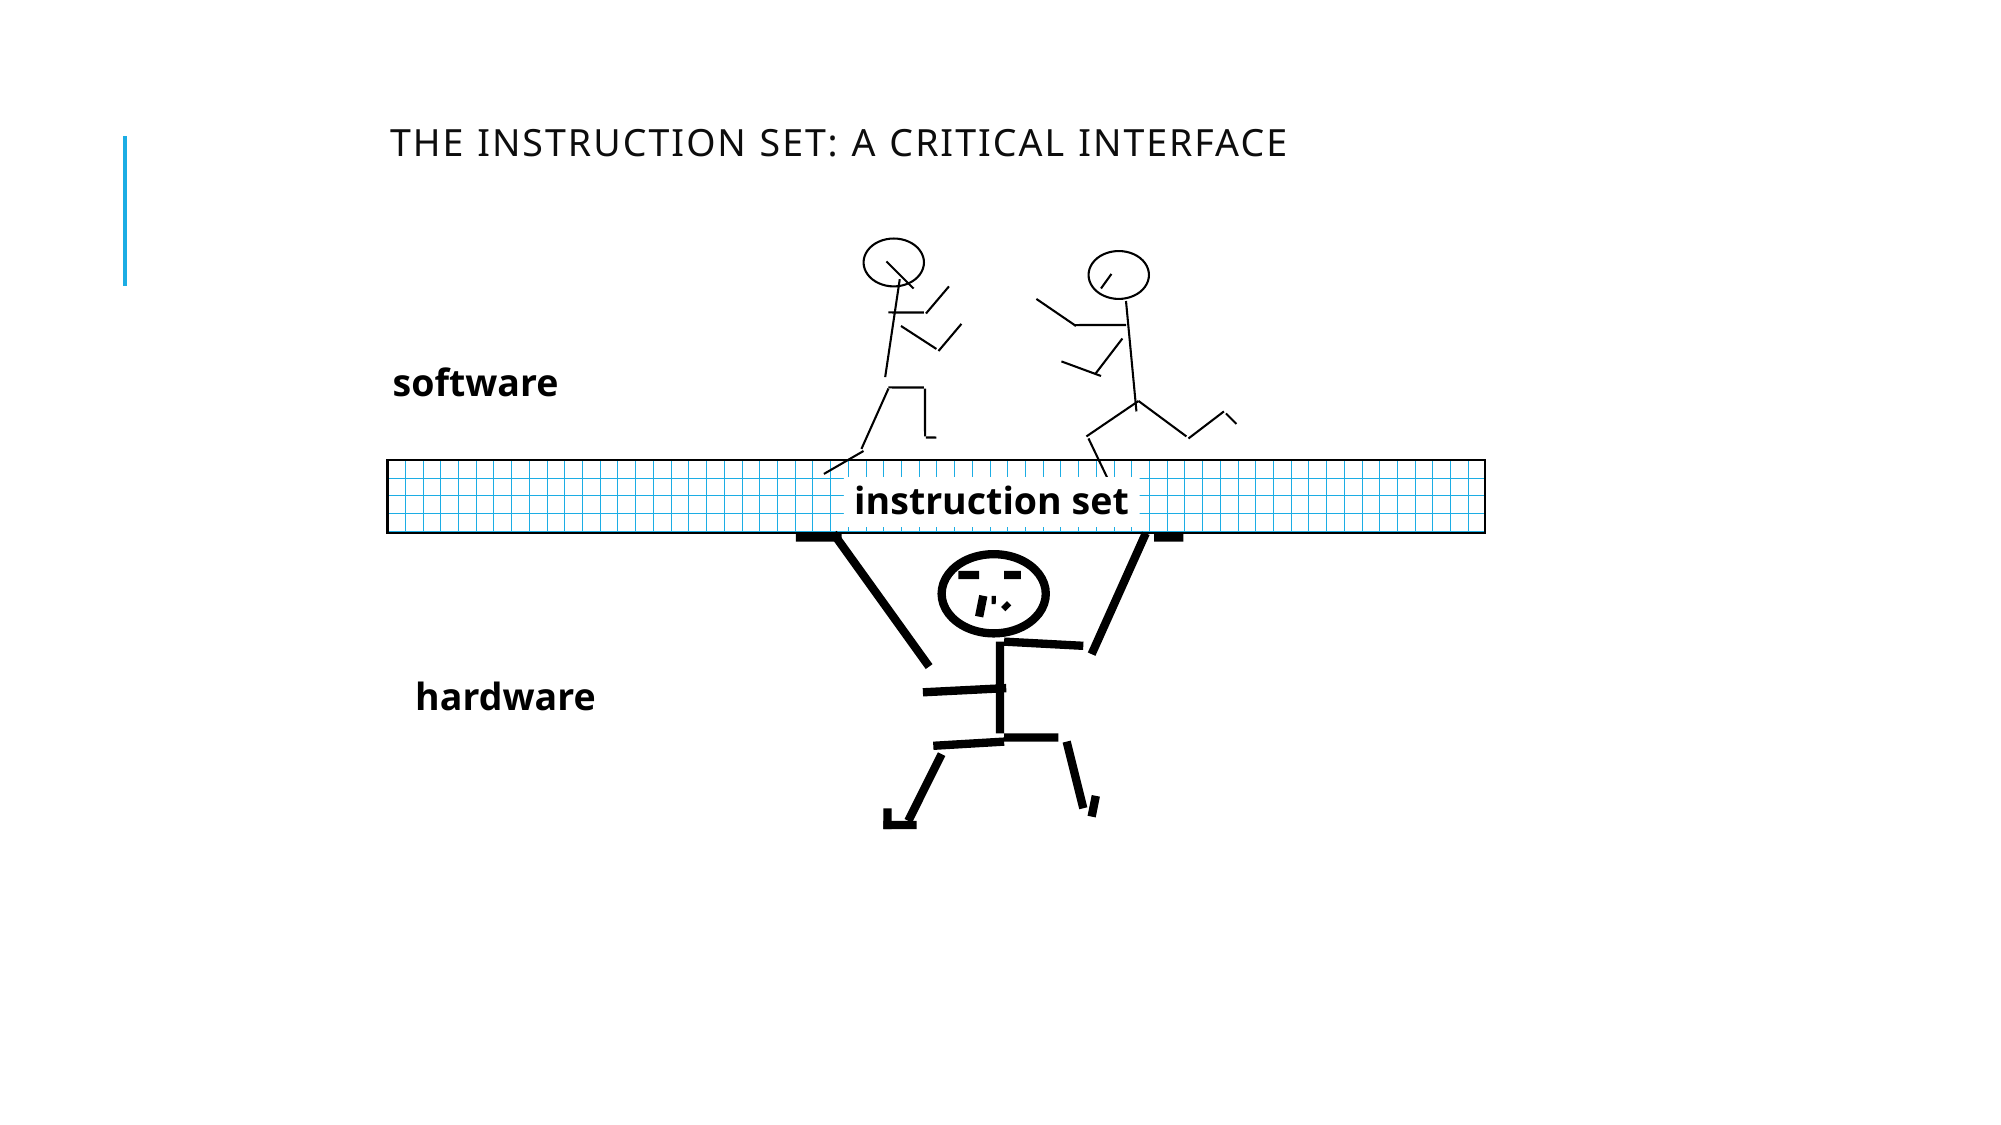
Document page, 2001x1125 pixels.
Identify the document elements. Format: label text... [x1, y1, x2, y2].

text_box [941, 554, 1046, 634]
text_box instruction set [843, 477, 1140, 527]
text_box [1088, 251, 1149, 299]
text_box software [382, 362, 570, 409]
title The Instruction Set: a Critical Interface [375, 115, 1313, 176]
text_box [863, 238, 924, 287]
text_box hardware [404, 676, 608, 723]
text_box [387, 460, 1486, 534]
